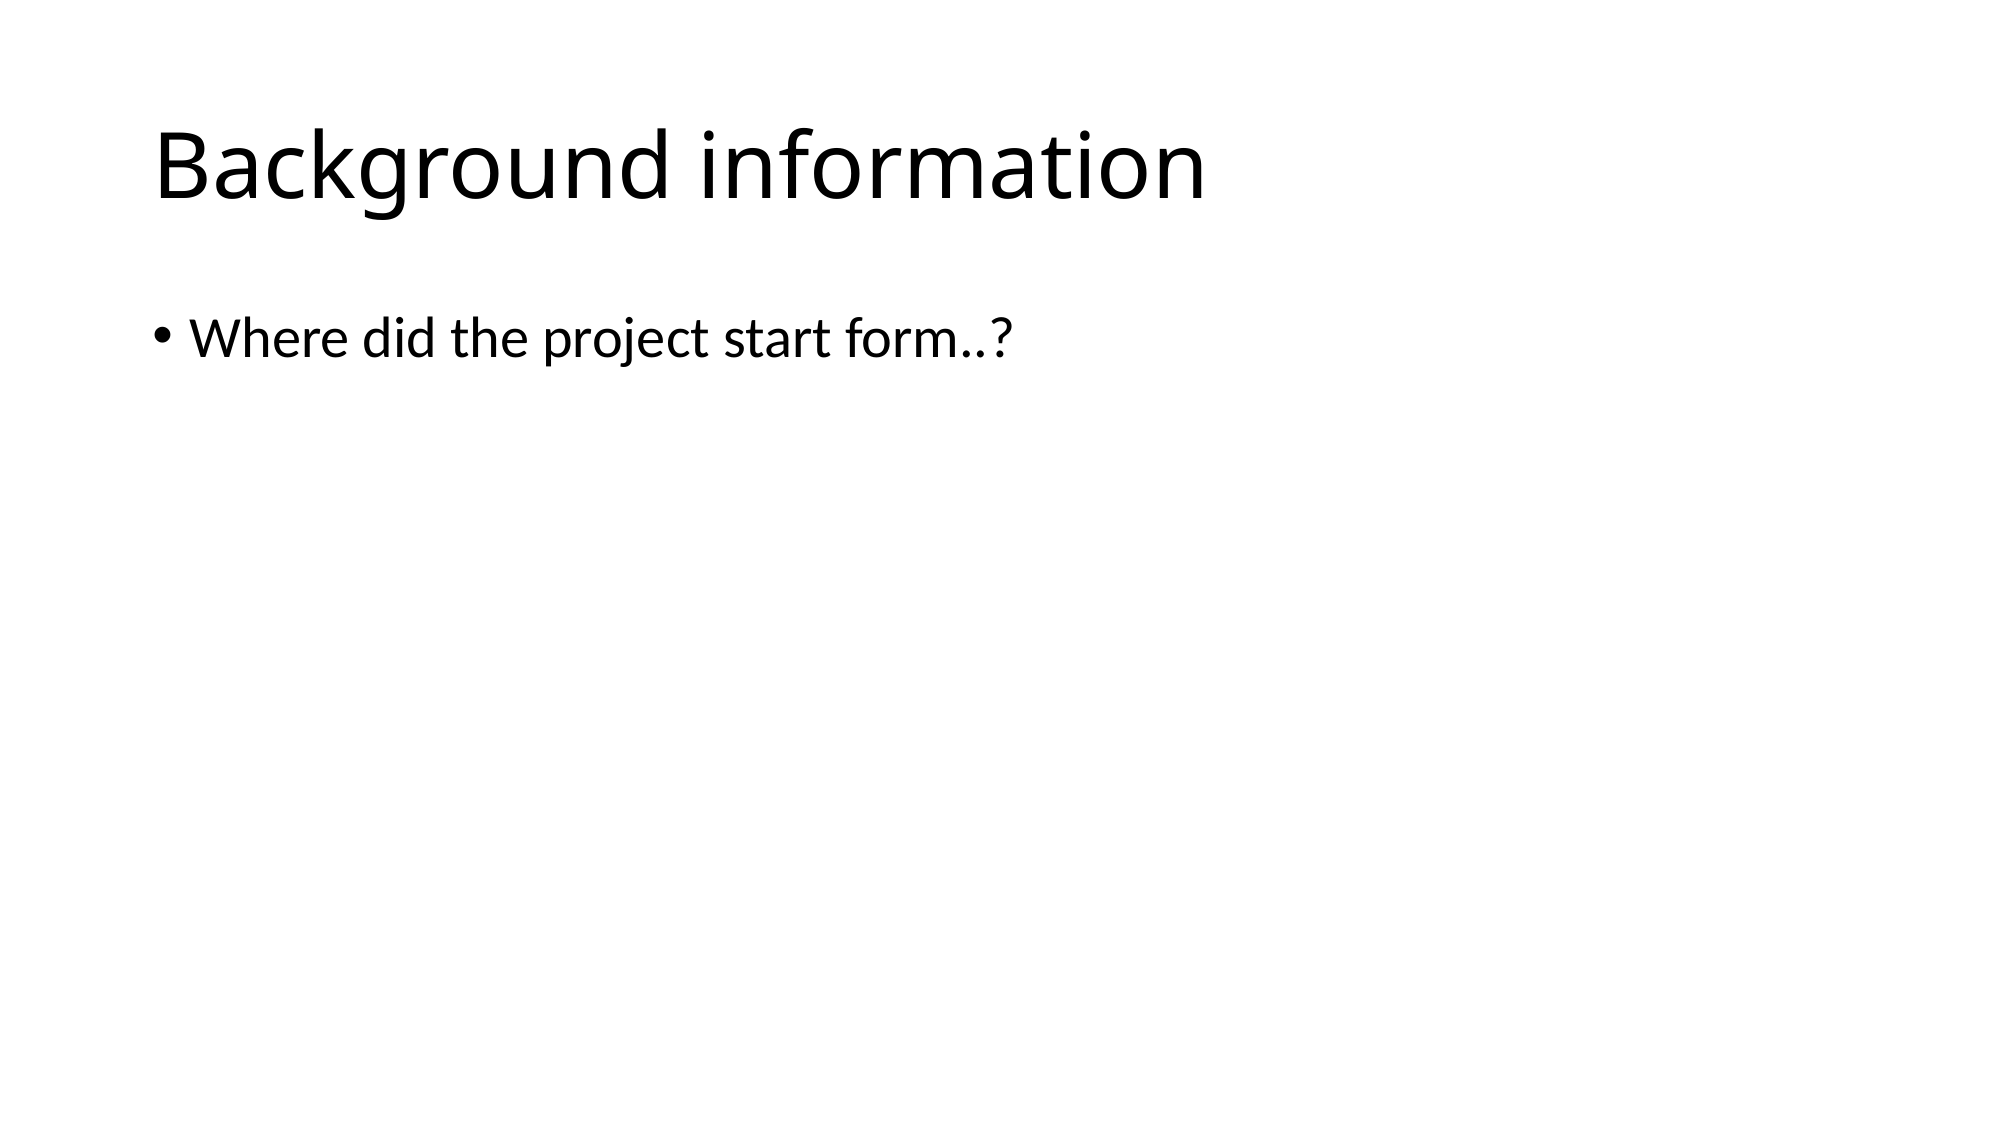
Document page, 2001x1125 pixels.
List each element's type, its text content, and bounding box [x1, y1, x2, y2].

list Where did the project start form..? [137, 299, 1863, 1014]
title Background information [137, 59, 1863, 278]
